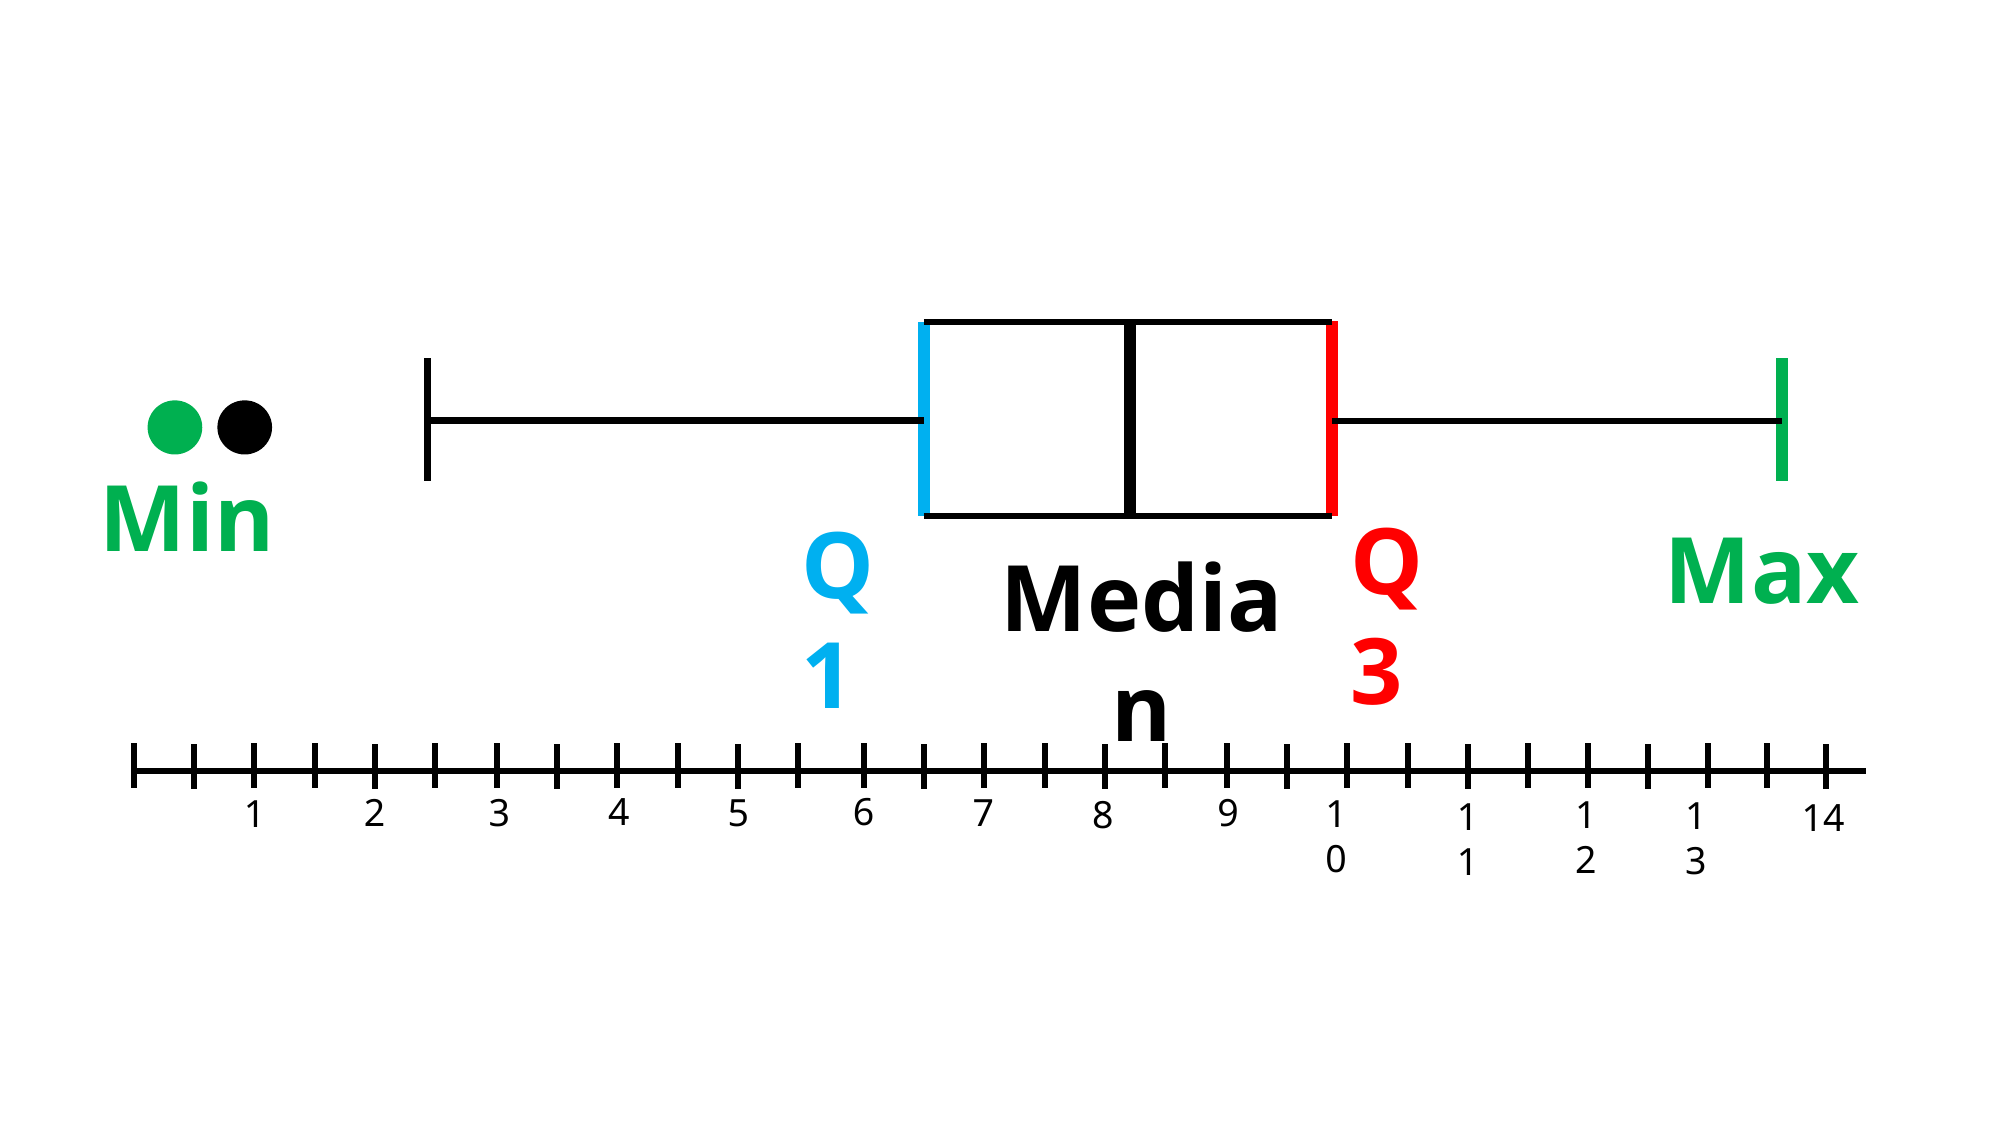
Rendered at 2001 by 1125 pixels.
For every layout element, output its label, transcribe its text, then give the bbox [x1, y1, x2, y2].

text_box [134, 743, 1866, 848]
text_box Max [1647, 504, 1877, 630]
text_box [216, 399, 274, 452]
text_box Q3 [1335, 495, 1486, 731]
text_box Q1 [786, 499, 937, 735]
text_box Median [964, 532, 1319, 743]
text_box [146, 399, 204, 452]
text_box Min [0, 452, 380, 578]
